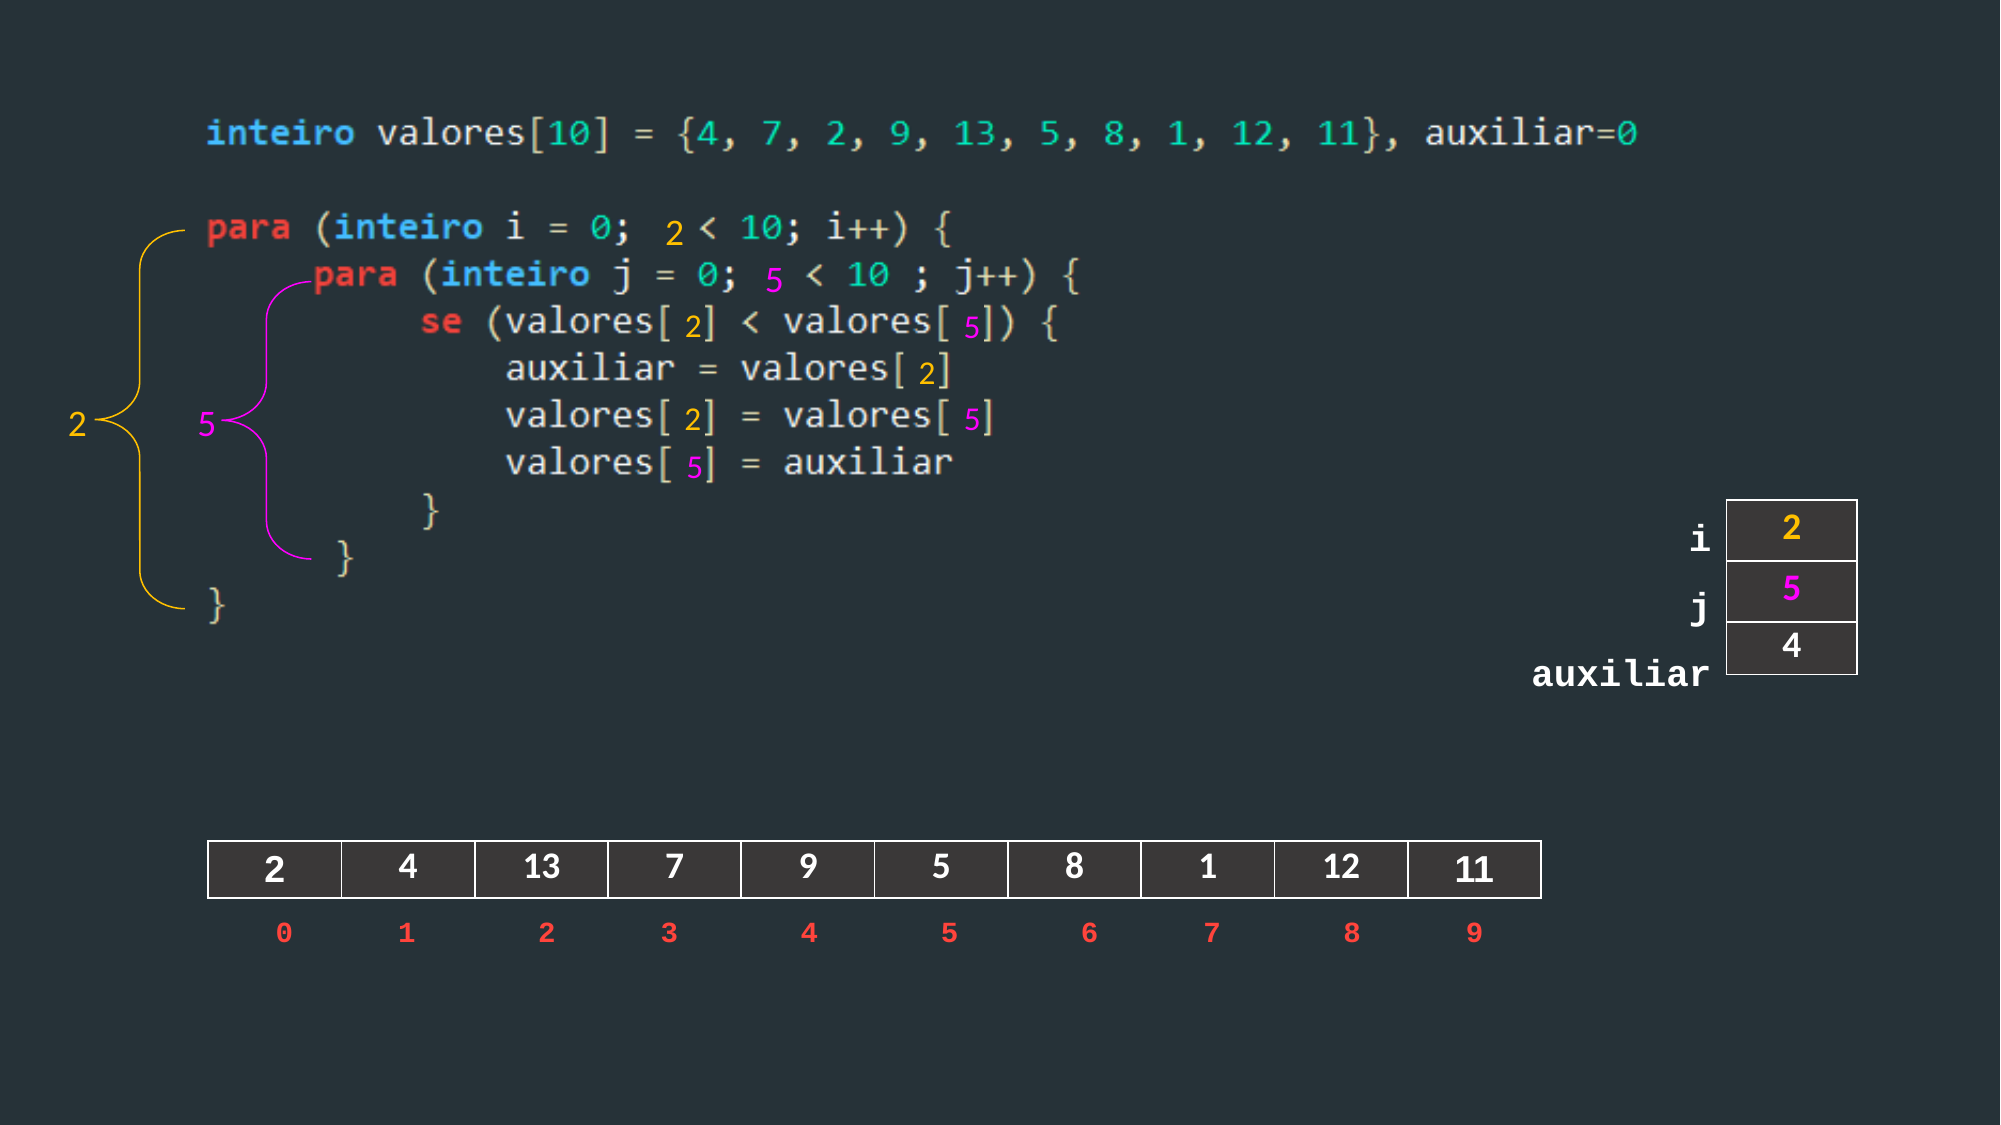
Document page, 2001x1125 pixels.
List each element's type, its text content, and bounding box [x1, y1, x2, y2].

table_header 12 [1275, 842, 1407, 888]
table_cell 4 [1727, 623, 1856, 674]
table_header 1 [1142, 842, 1274, 888]
picture [204, 111, 1645, 634]
table_header 4 [342, 842, 474, 888]
table_header 2 [1727, 501, 1856, 560]
table_header 9 [742, 842, 874, 888]
text_box i j auxiliar [1443, 484, 1727, 702]
text_box 0 1 2 3 4 5 6 7 8 9 [208, 888, 1542, 956]
table_header 5 [875, 842, 1007, 888]
table_header 8 [1009, 842, 1140, 888]
table_header 11 [1409, 842, 1540, 888]
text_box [190, 281, 312, 560]
table_header 7 [609, 842, 740, 888]
table_header 2 [209, 842, 341, 888]
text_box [52, 230, 185, 609]
table_header 13 [476, 842, 607, 888]
table_cell 5 [1727, 562, 1856, 621]
